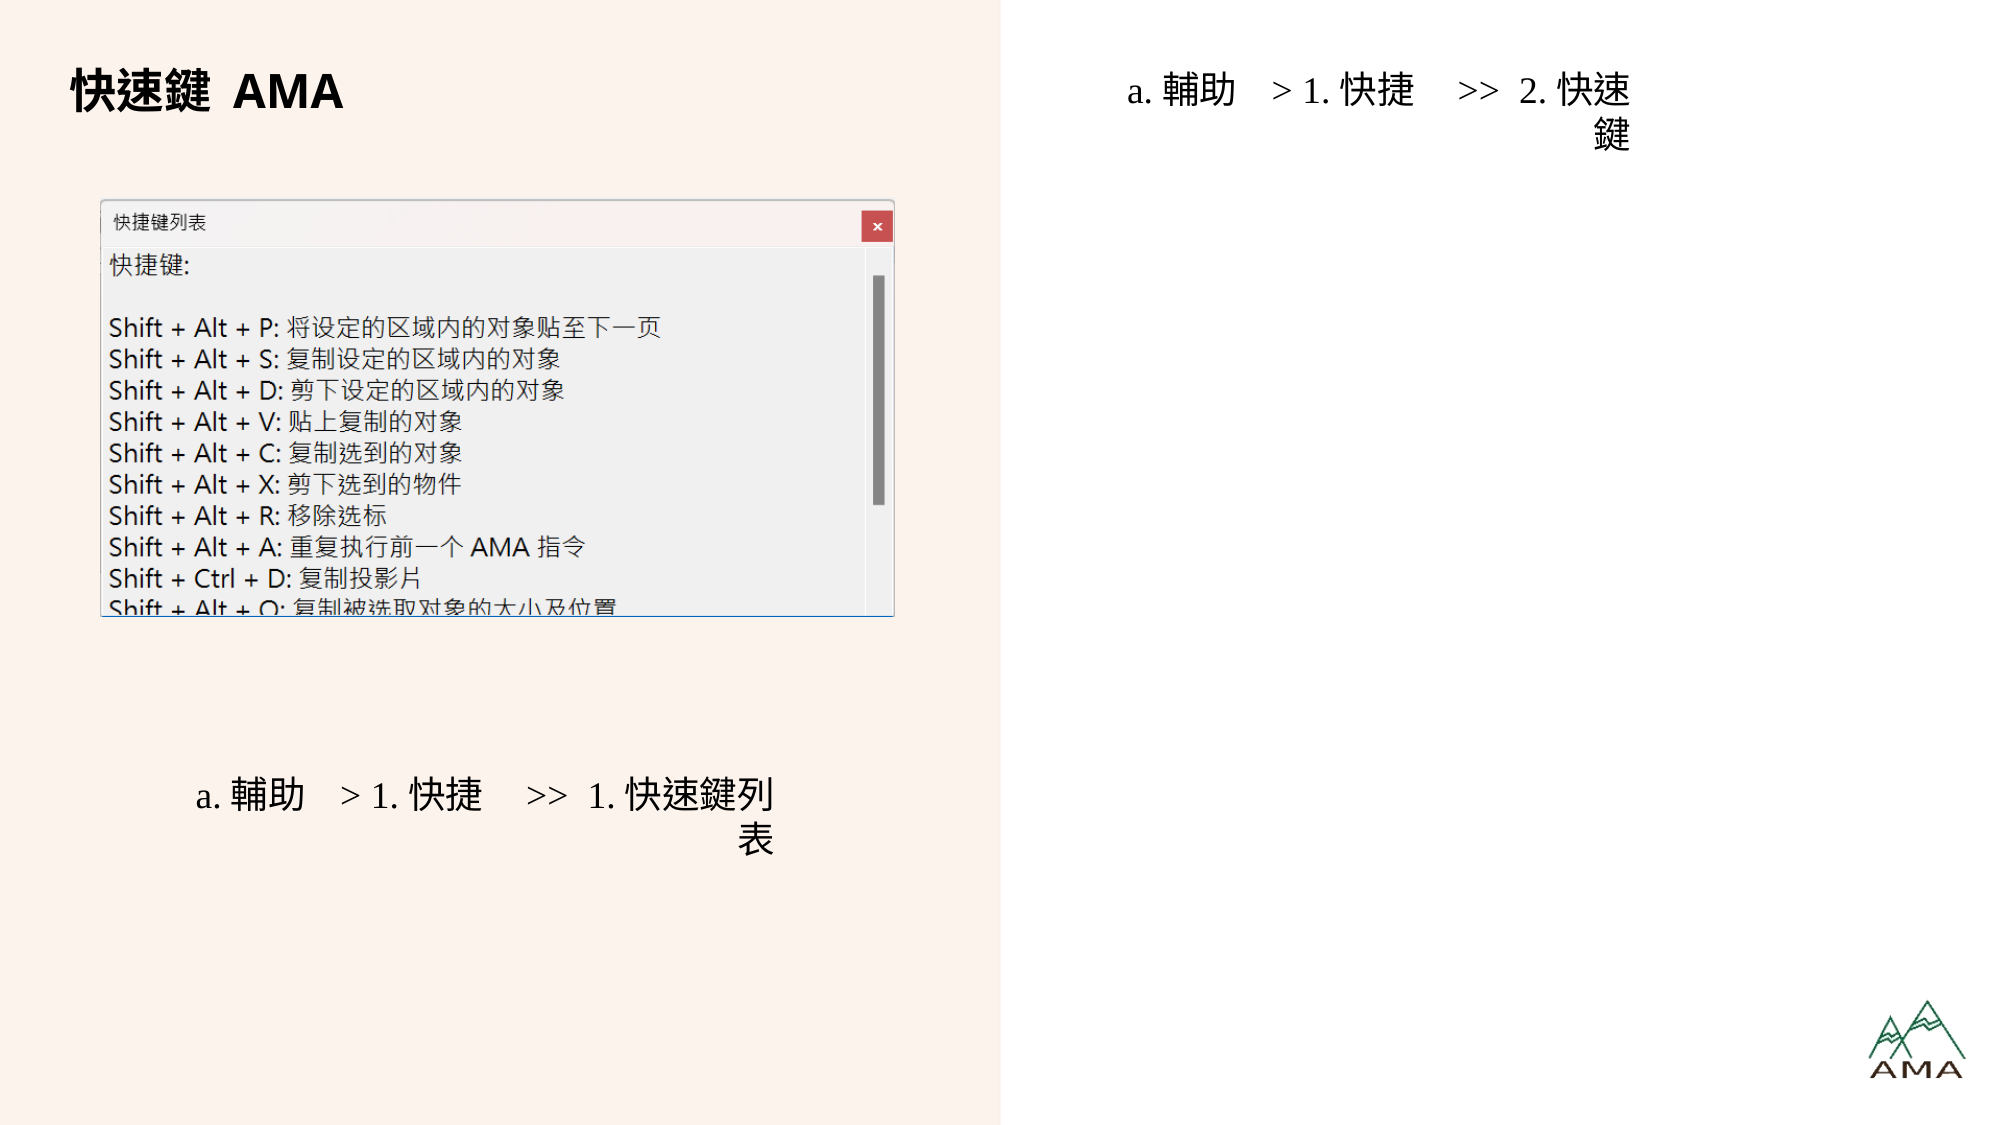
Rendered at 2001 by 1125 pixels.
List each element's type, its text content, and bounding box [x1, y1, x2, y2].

picture [100, 197, 895, 617]
picture [1857, 987, 1974, 1092]
text_box a.輔助 > 1.快捷 >> 1.快速鍵列表 [139, 781, 794, 850]
title 快速鍵 AMA [54, 59, 947, 127]
text_box a.輔助 > 1.快捷 >> 2.快速鍵 [1071, 77, 1651, 146]
